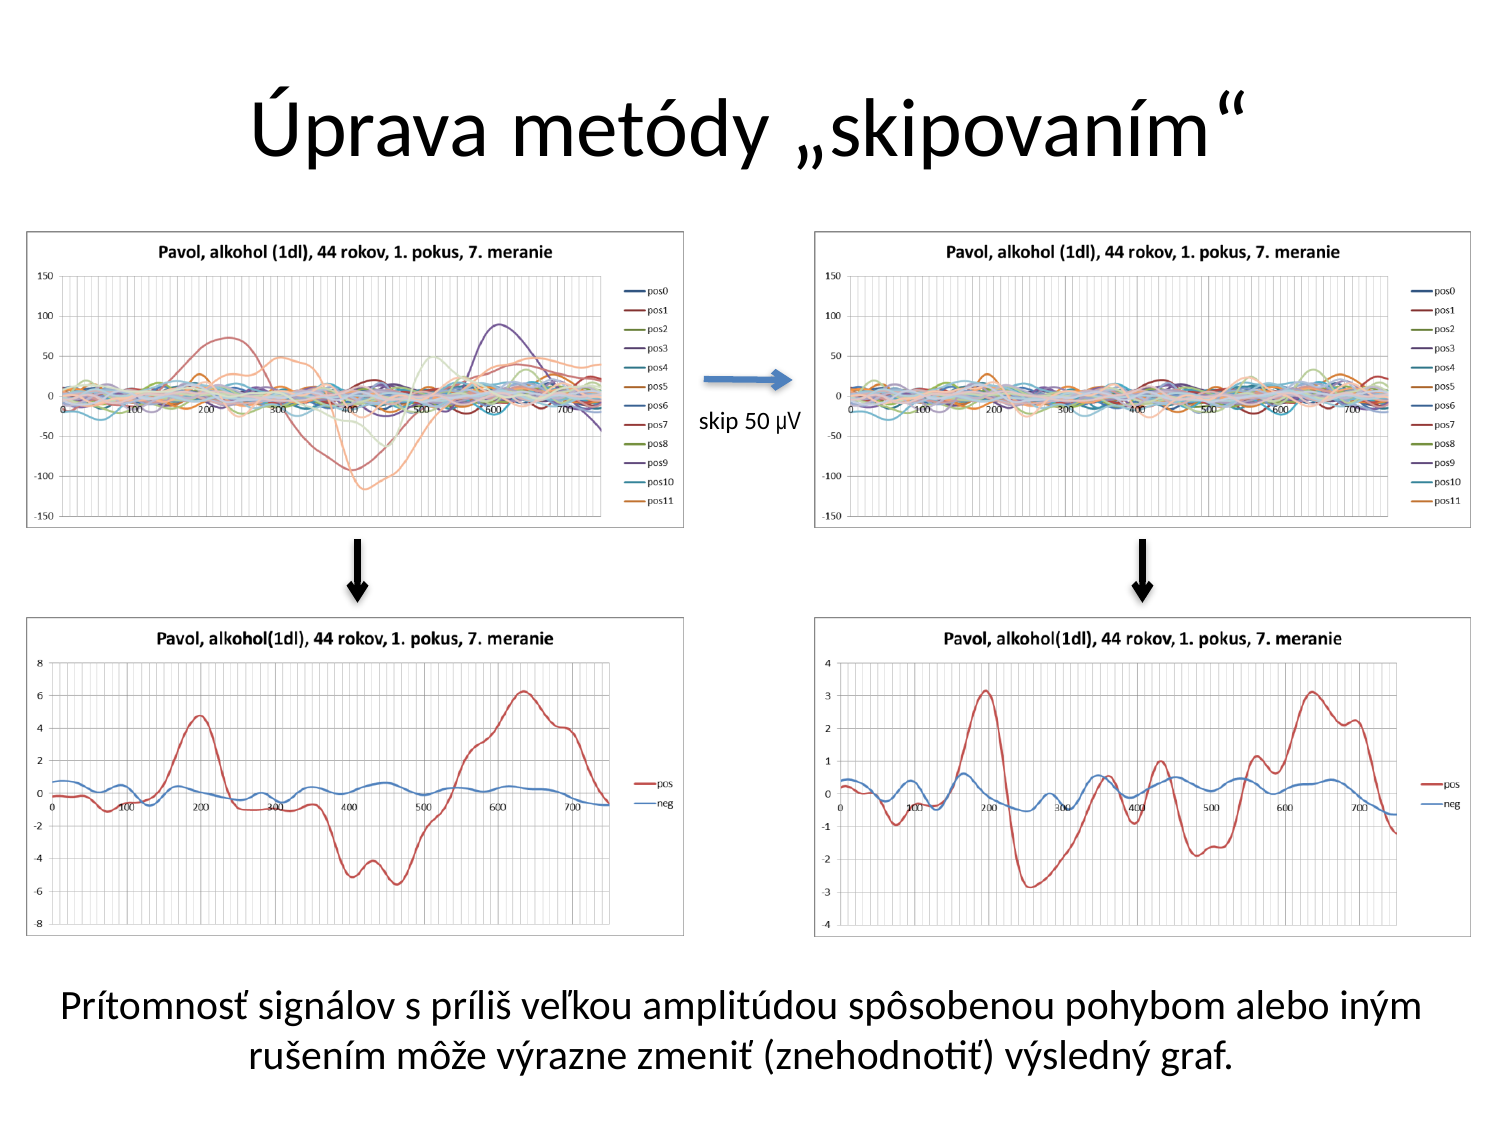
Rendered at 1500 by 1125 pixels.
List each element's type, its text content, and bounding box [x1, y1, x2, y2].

picture [26, 617, 684, 936]
picture [813, 617, 1471, 938]
list Prítomnosť signálov s príliš veľkou amplitúdou spôsobenou pohybom alebo iným rušením môže výrazne zmeniť (znehodnotiť) výsledný graf. [20, 970, 1463, 1083]
picture [26, 231, 684, 528]
text_box skip 50 μV [689, 397, 808, 442]
picture [813, 231, 1471, 528]
title Úprava metódy „skipovaním“ [75, 42, 1425, 197]
